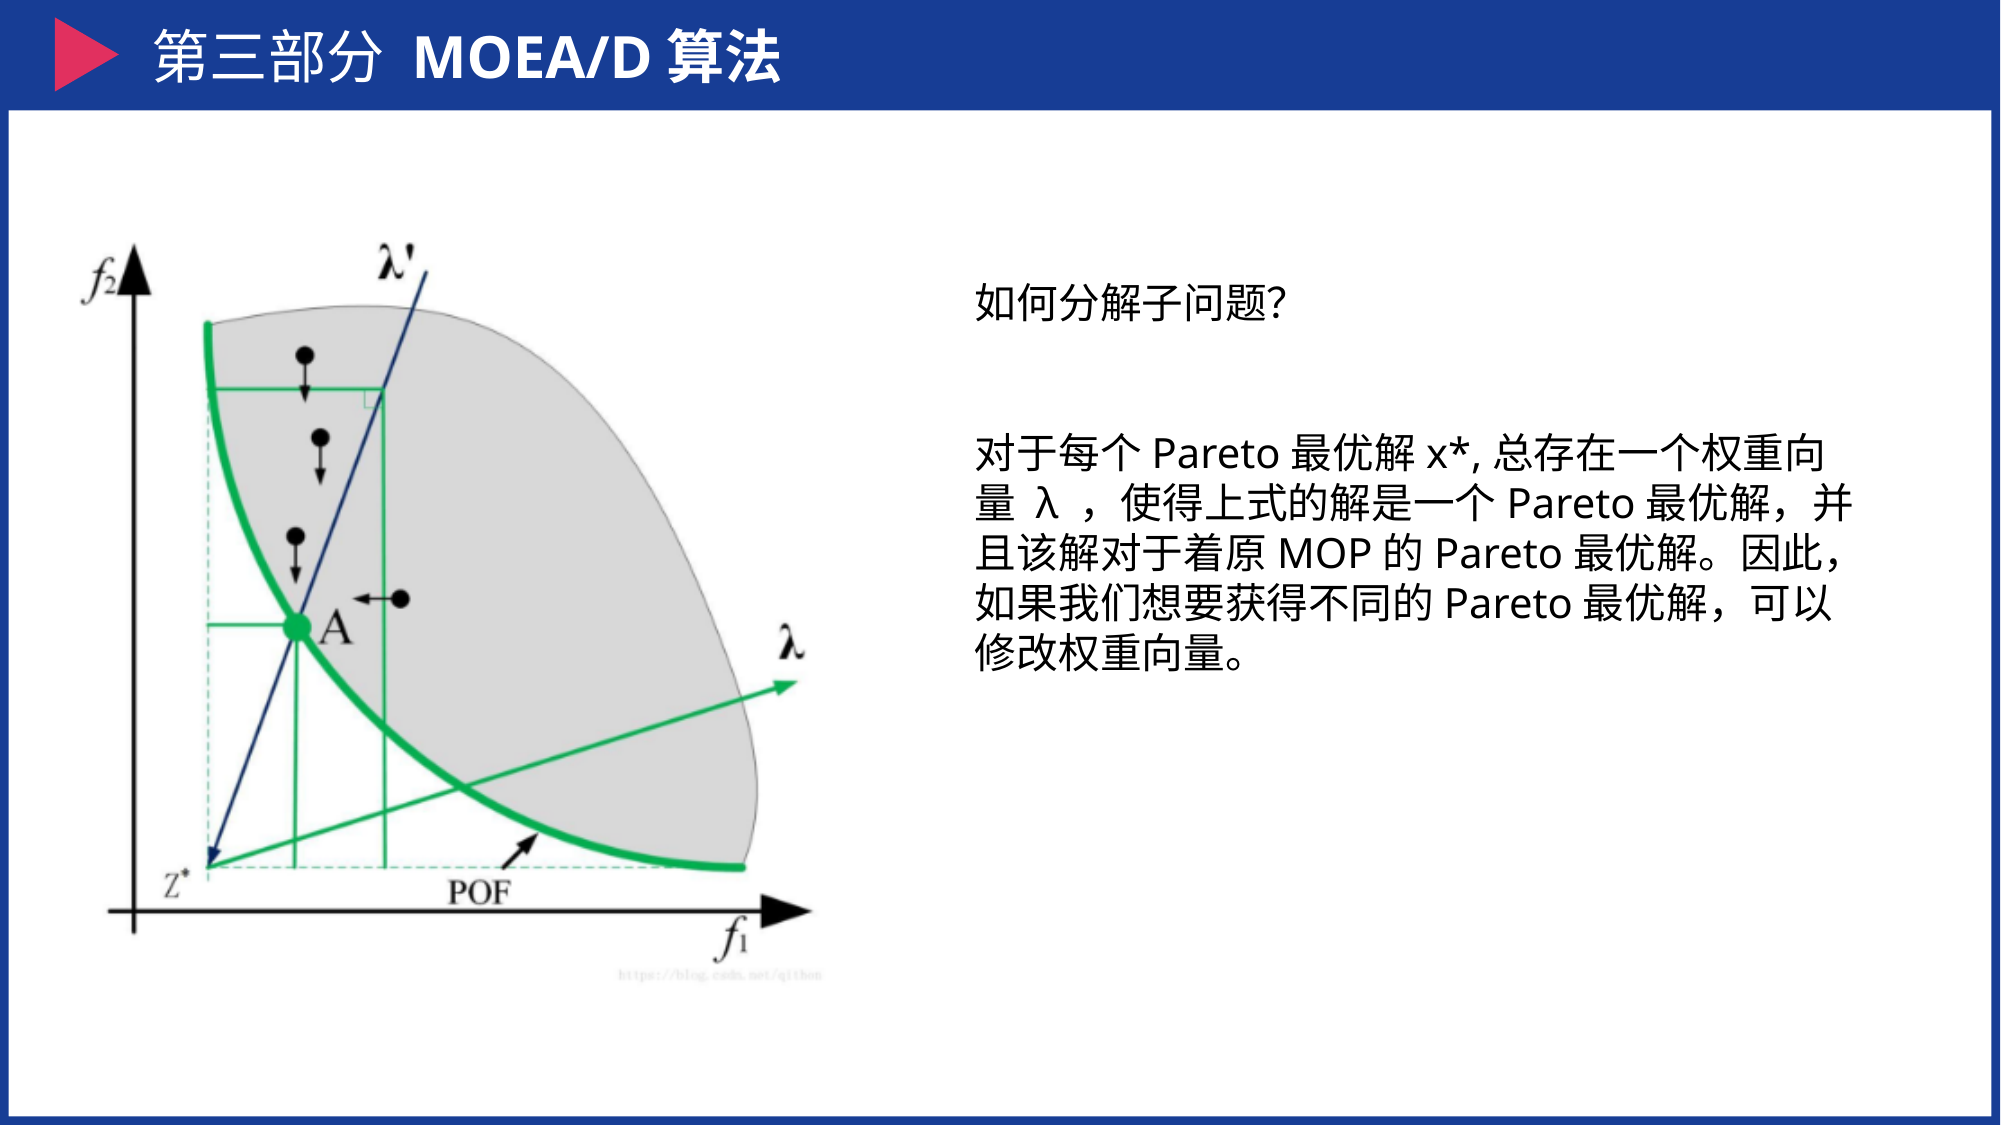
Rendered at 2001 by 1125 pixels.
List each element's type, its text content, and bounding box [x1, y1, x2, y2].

list 第三部分 MOEA/D算法 [136, 0, 1935, 111]
picture [60, 205, 861, 995]
text_box 如何分解子问题？ 对于每个Pareto最优解x*,总存在一个权重向量 λ ，使得上式的解是一个Pareto最优解，并且该解对于着原MOP的Pareto最优解。因此，如果我们想要获得不同的Pareto最优解，可以修改权重向量。 [960, 269, 1881, 735]
